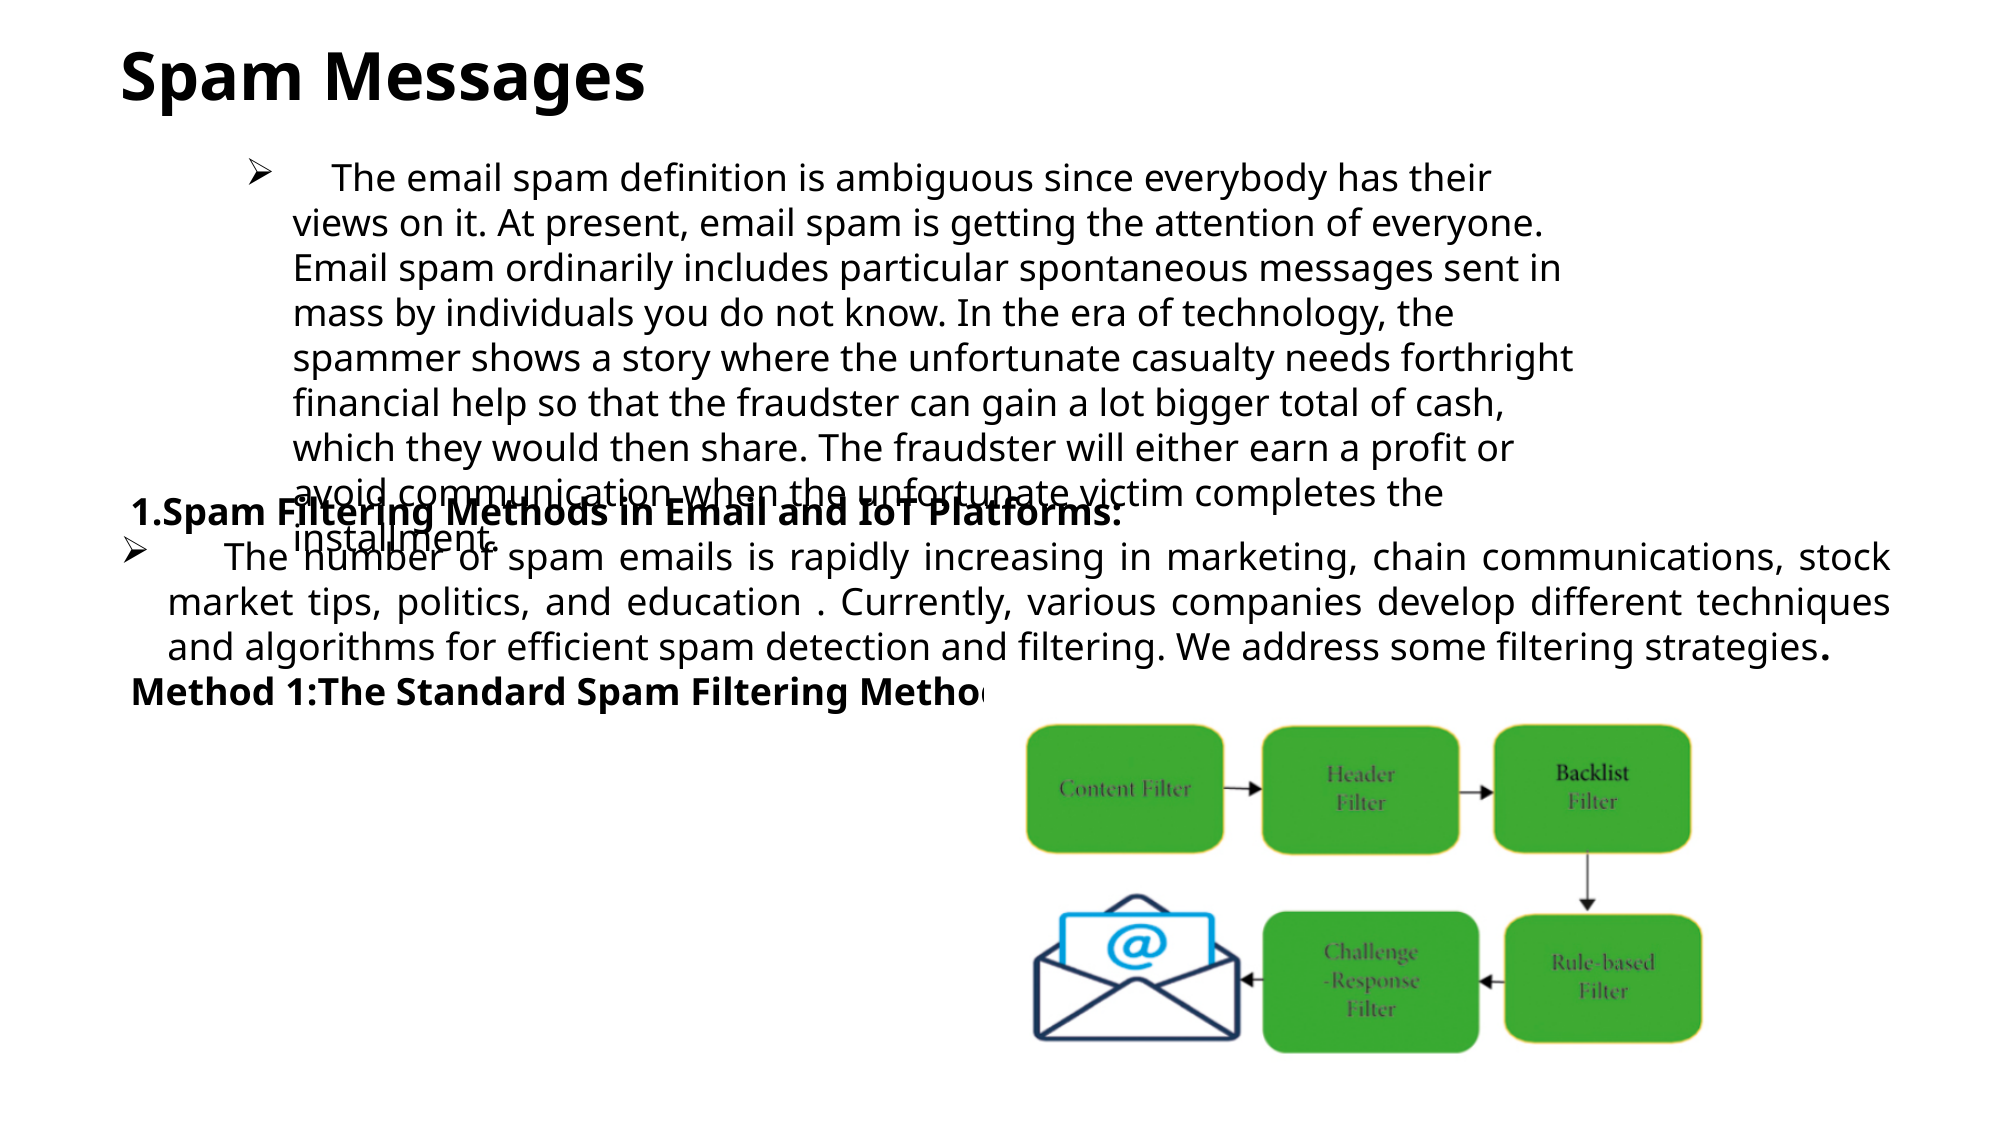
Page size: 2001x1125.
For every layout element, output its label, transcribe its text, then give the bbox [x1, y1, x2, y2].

picture [984, 675, 1737, 1091]
text_box The email spam definition is ambiguous since everybody has their views on it. At present, email spam is getting the attention of everyone. Email spam ordinarily includes particular spontaneous messages sent in mass by individuals you do not know. In the era of technology, the spammer shows a story where the unfortunate casualty needs forthright financial help so that the fraudster can gain a lot bigger total of cash, which they would then share. The fraudster will either earn a profit or avoid communication when the unfortunate victim completes the installment. [230, 146, 1590, 480]
text_box Spam Messages [105, 26, 745, 202]
text_box 1.Spam Filtering Methods in Email and IoT Platforms: The number of spam emails is rapidly increasing in marketing, chain communications, stock market tips, politics, and education . Currently, various companies develop different techniques and algorithms for efficient spam detection and filtering. We address some filtering strategies. Method 1:The Standard Spam Filtering Method [105, 480, 1908, 810]
